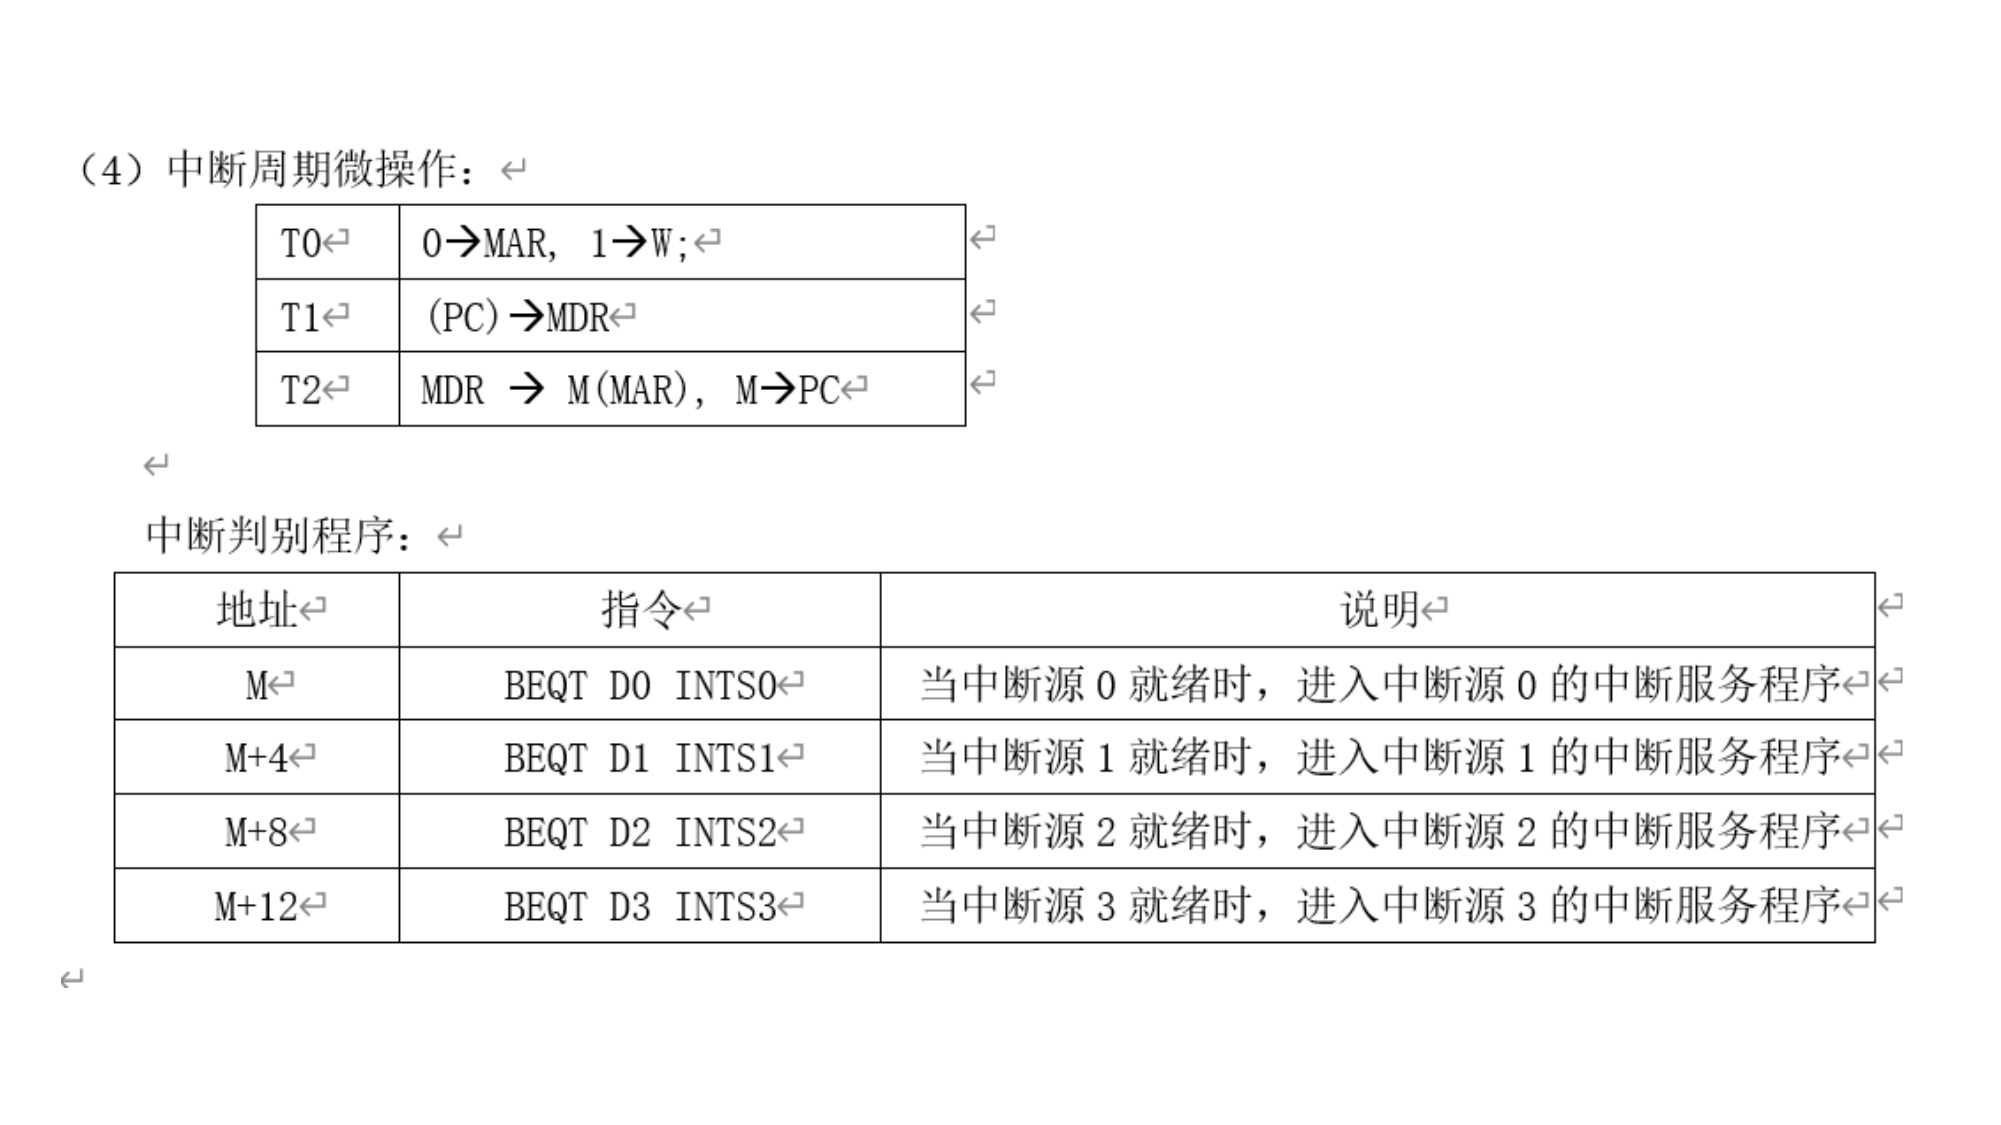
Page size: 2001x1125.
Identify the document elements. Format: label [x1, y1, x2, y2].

picture [61, 137, 1910, 988]
